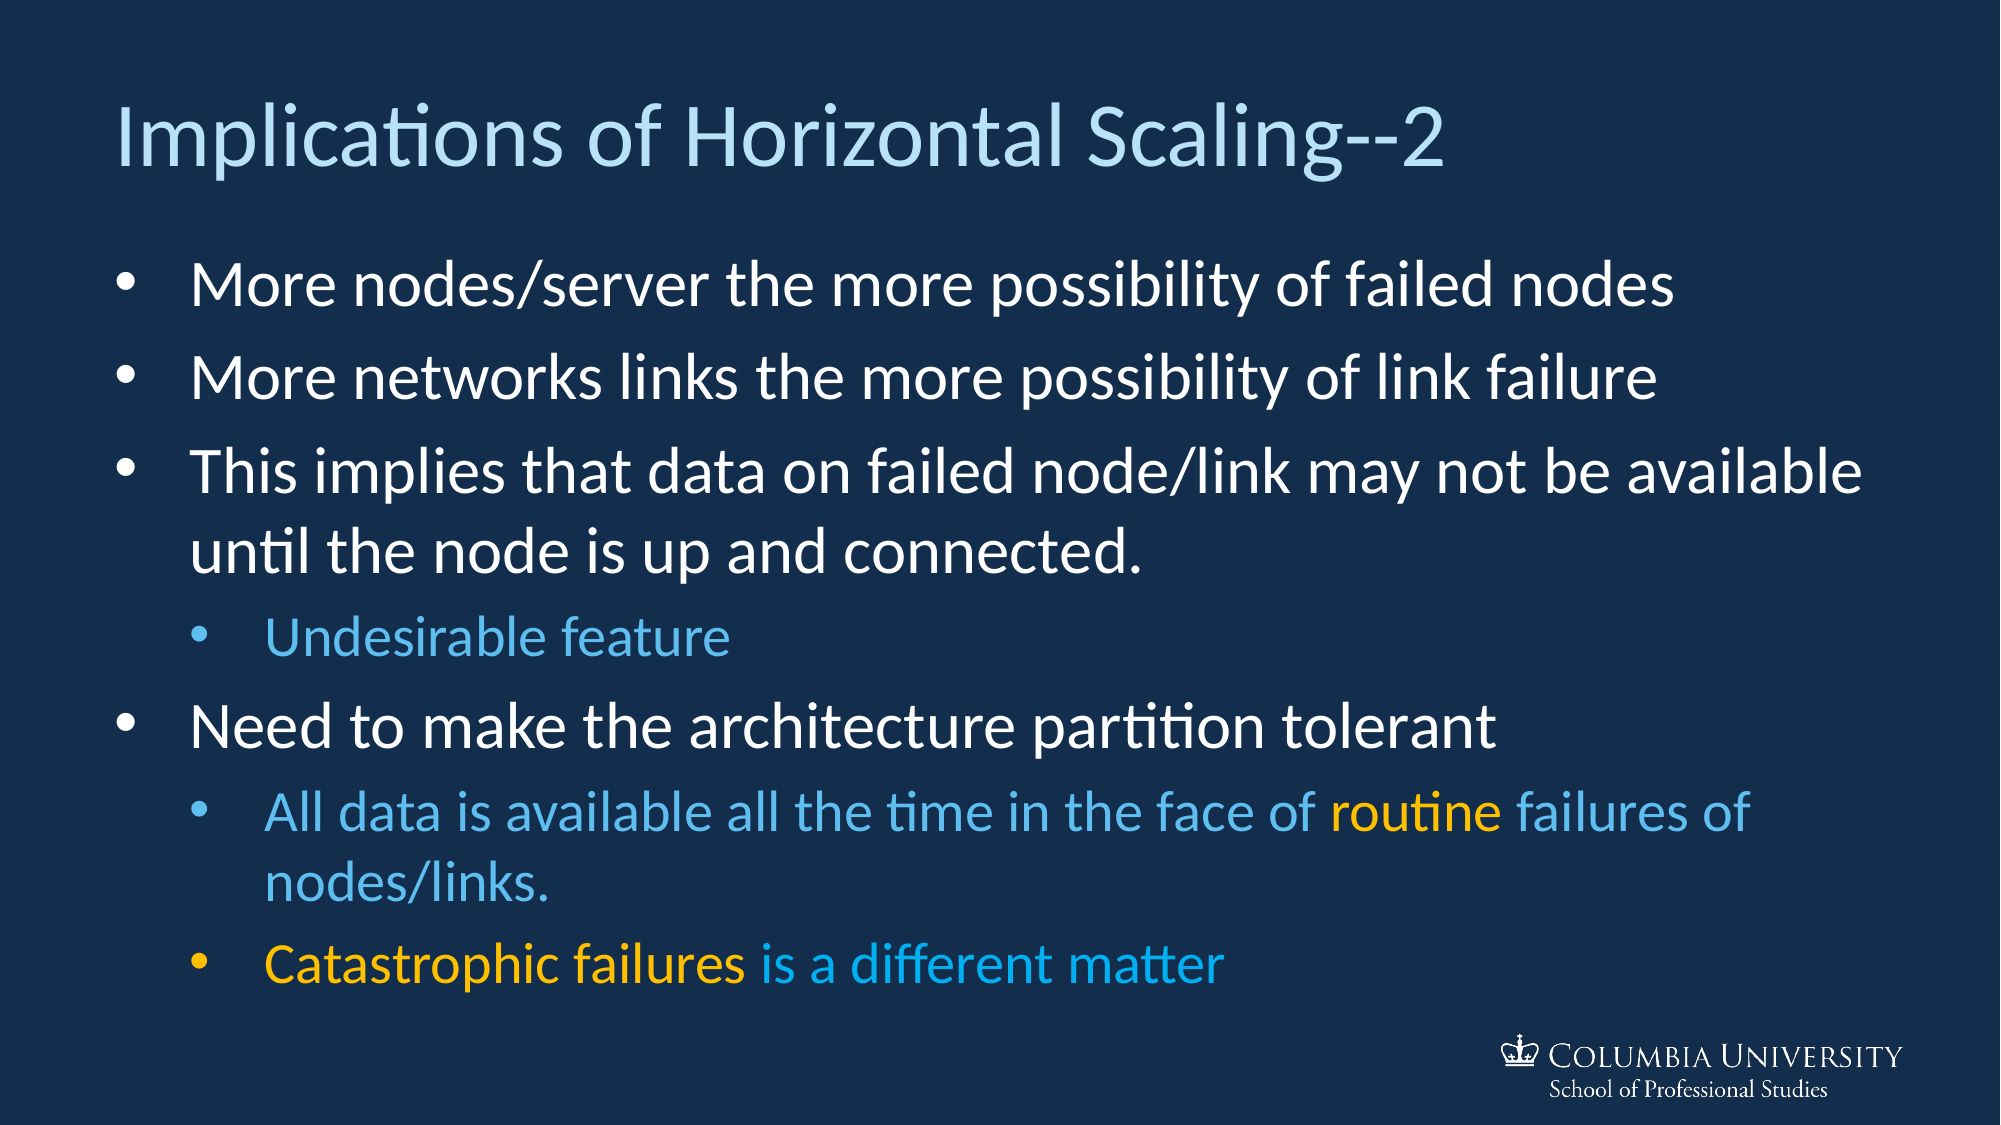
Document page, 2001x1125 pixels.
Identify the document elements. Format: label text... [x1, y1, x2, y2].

title Implications of Horizontal Scaling--2 [99, 45, 1900, 232]
list More nodes/server the more possibility of failed nodes More networks links the more possibility of link failure This implies that data on failed node/link may not be available until the node is up and connected. Undesirable feature Need to make the architecture partition tolerant All data is available all the time in the face of routine failures of nodes/links. Catastrophic failures is a different matter [99, 232, 1900, 1044]
picture [1487, 1022, 1917, 1113]
